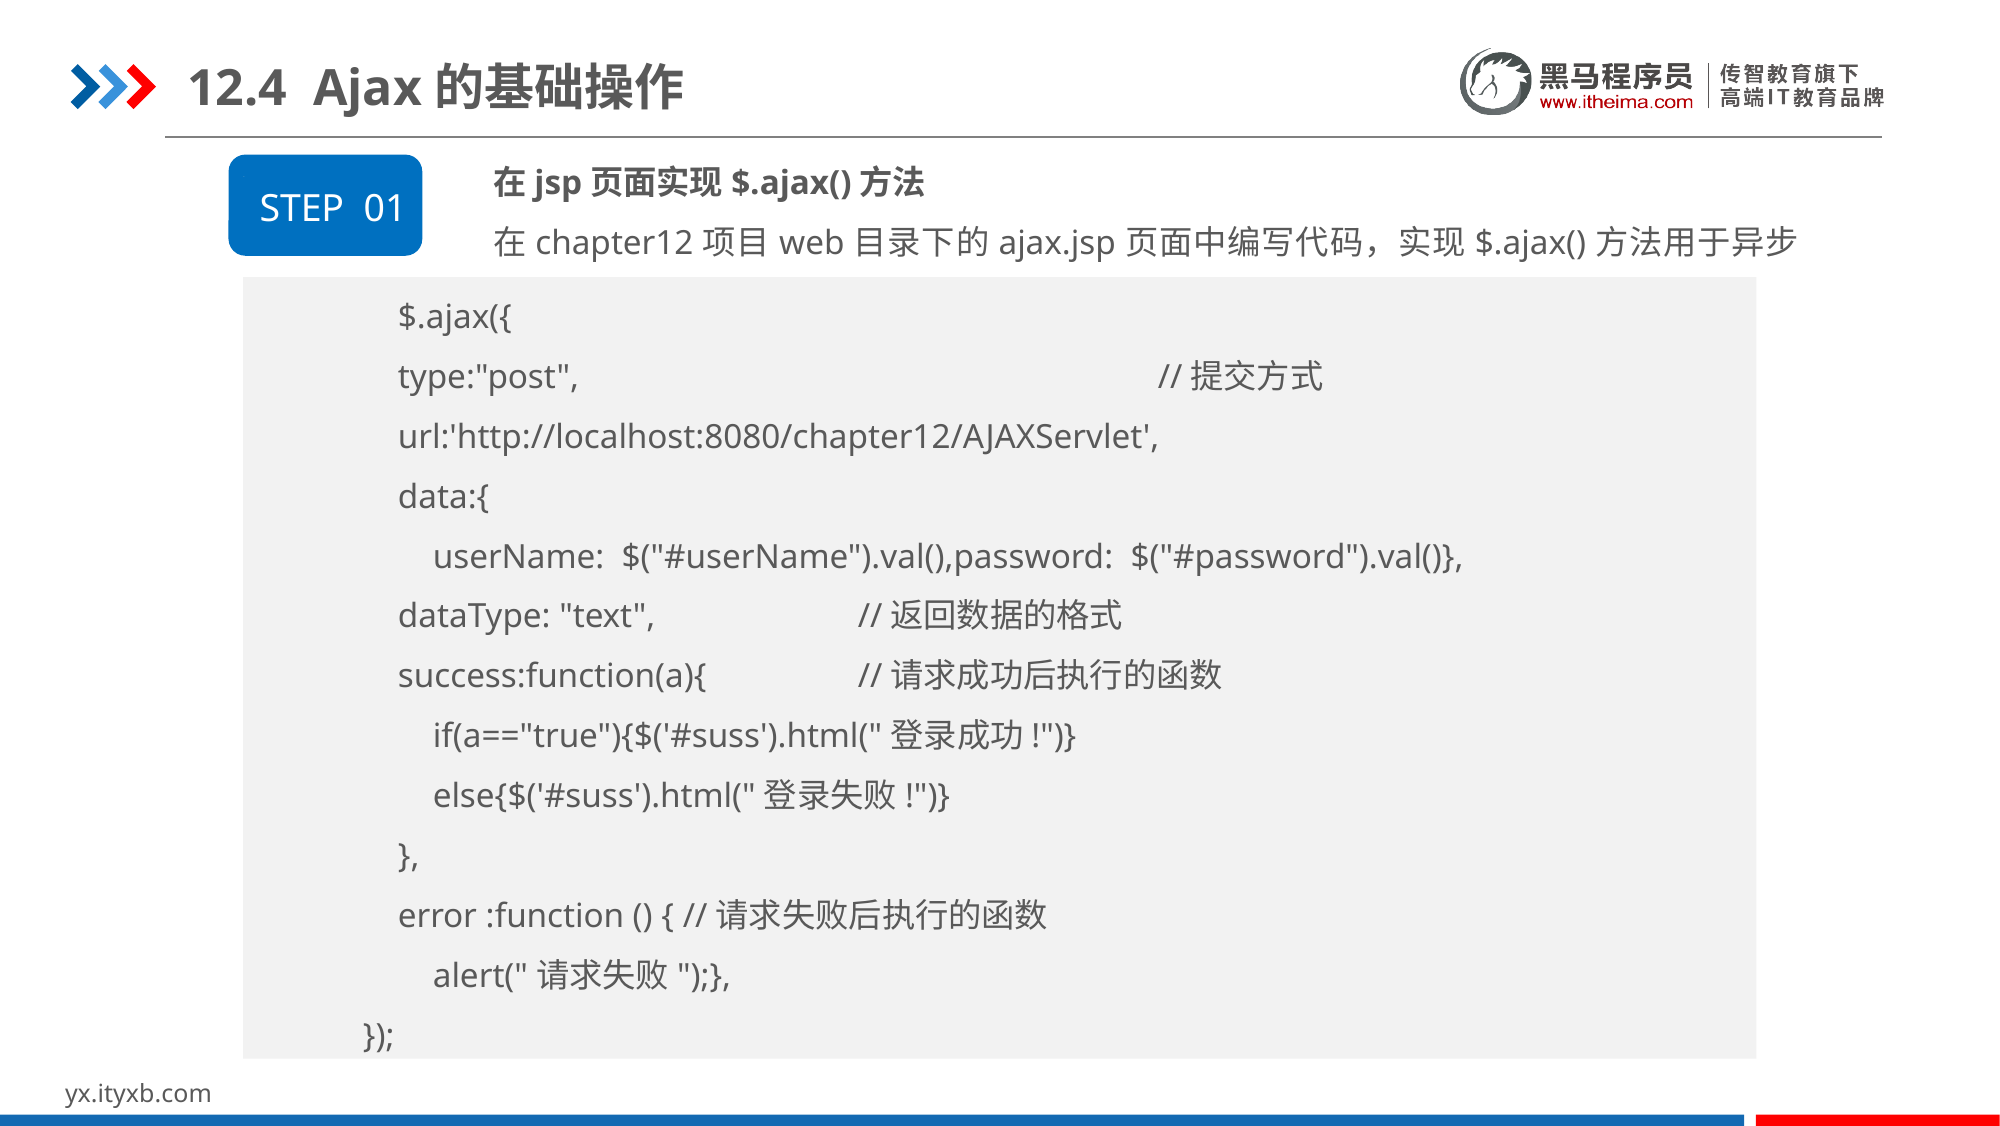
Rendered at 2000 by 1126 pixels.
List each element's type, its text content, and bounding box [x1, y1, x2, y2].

picture [1460, 48, 1887, 115]
text_box [226, 152, 425, 258]
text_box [242, 267, 1846, 1071]
text_box 12.4 Ajax的基础操作 [187, 43, 890, 127]
text_box 在jsp页面实现$.ajax()方法 在chapter12项目web目录下的ajax.jsp页面中编写代码，实现$.ajax()方法用于异步登录。 [478, 133, 1815, 265]
text_box STEP 01 [243, 176, 424, 237]
